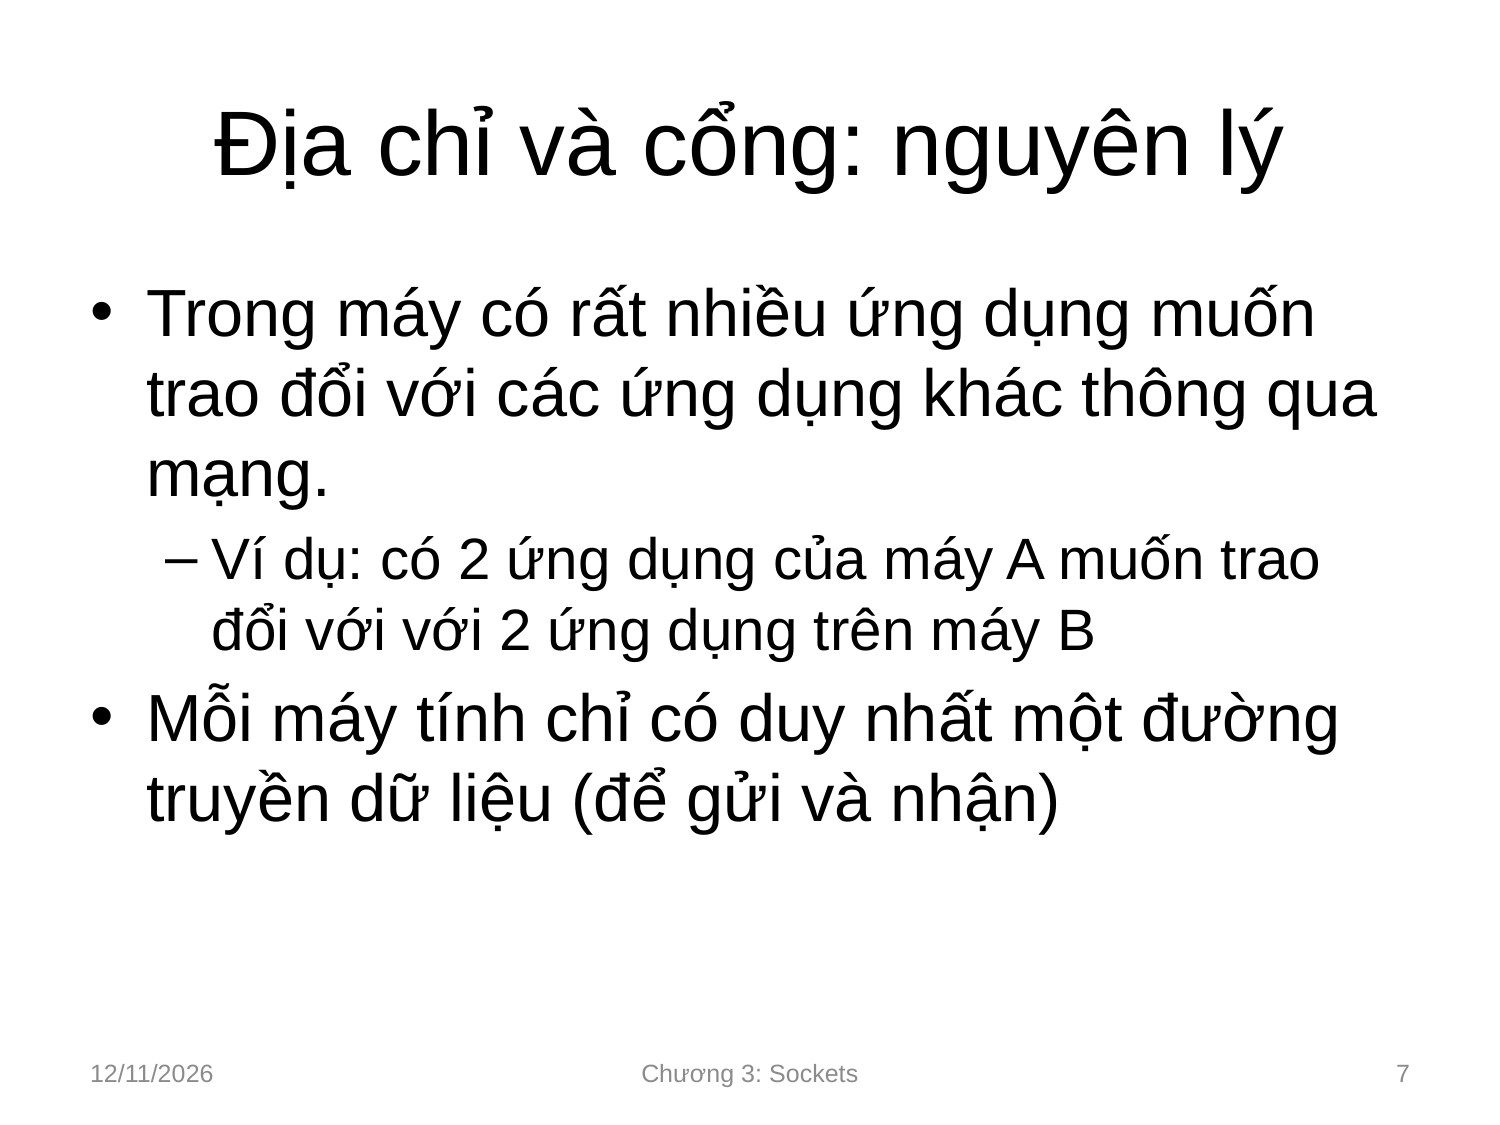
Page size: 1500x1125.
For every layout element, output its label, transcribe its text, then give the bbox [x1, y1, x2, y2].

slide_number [75, 1042, 425, 1103]
footer Chương 3: Sockets [512, 1042, 988, 1103]
title Địa chỉ và cổng: nguyên lý [75, 45, 1425, 233]
slide_number 7 [1074, 1042, 1425, 1103]
list Trong máy có rất nhiều ứng dụng muốn trao đổi với các ứng dụng khác thông qua mạng. Ví dụ: có 2 ứng dụng của máy A muốn trao đổi với với 2 ứng dụng trên máy B Mỗi máy tính chỉ có duy nhất một đường truyền dữ liệu (để gửi và nhận) [75, 262, 1425, 1005]
